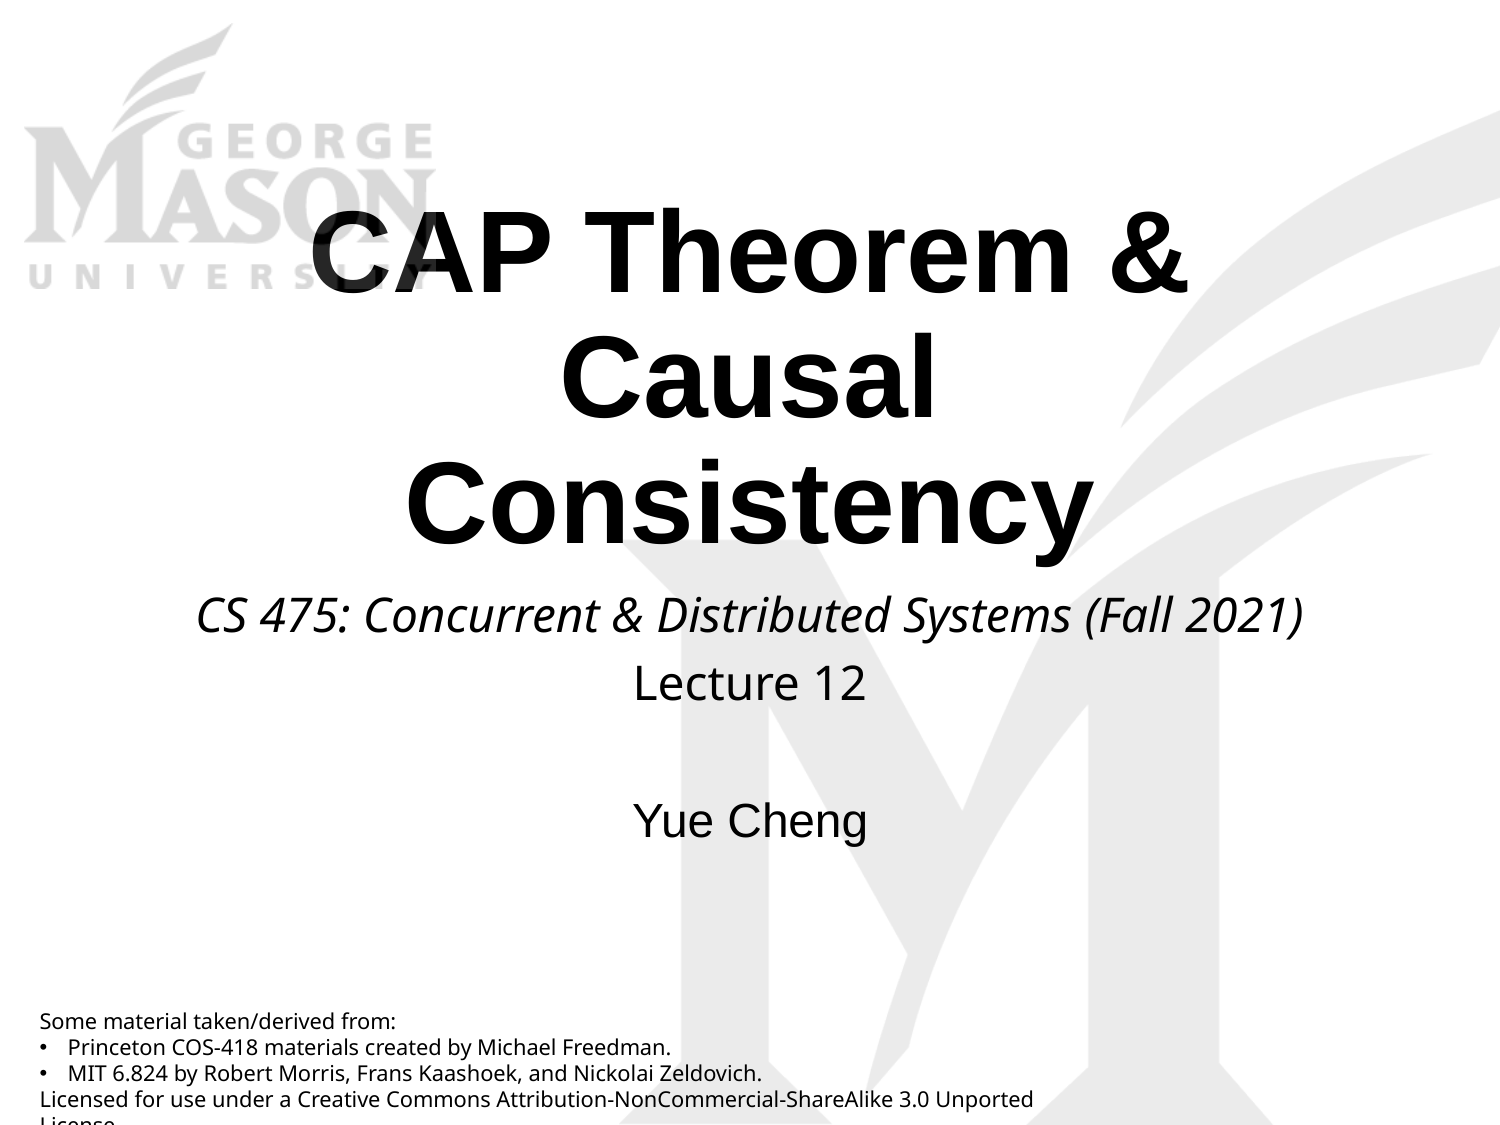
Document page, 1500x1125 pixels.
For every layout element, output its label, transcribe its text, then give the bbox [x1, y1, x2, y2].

picture [24, 23, 436, 289]
picture [619, 6, 1500, 1125]
text_box Some material taken/derived from: Princeton COS-418 materials created by Michael Freedman. MIT 6.824 by Robert Morris, Frans Kaashoek, and Nickolai Zeldovich. Licensed for use under a Creative Commons Attribution-NonCommercial-ShareAlike 3.0 Unported License. [24, 999, 619, 1125]
text_box CS 475: Concurrent & Distributed Systems (Fall 2021) Lecture 12 Yue Cheng [81, 583, 619, 857]
title CAP Theorem & Causal Consistency [187, 184, 619, 576]
